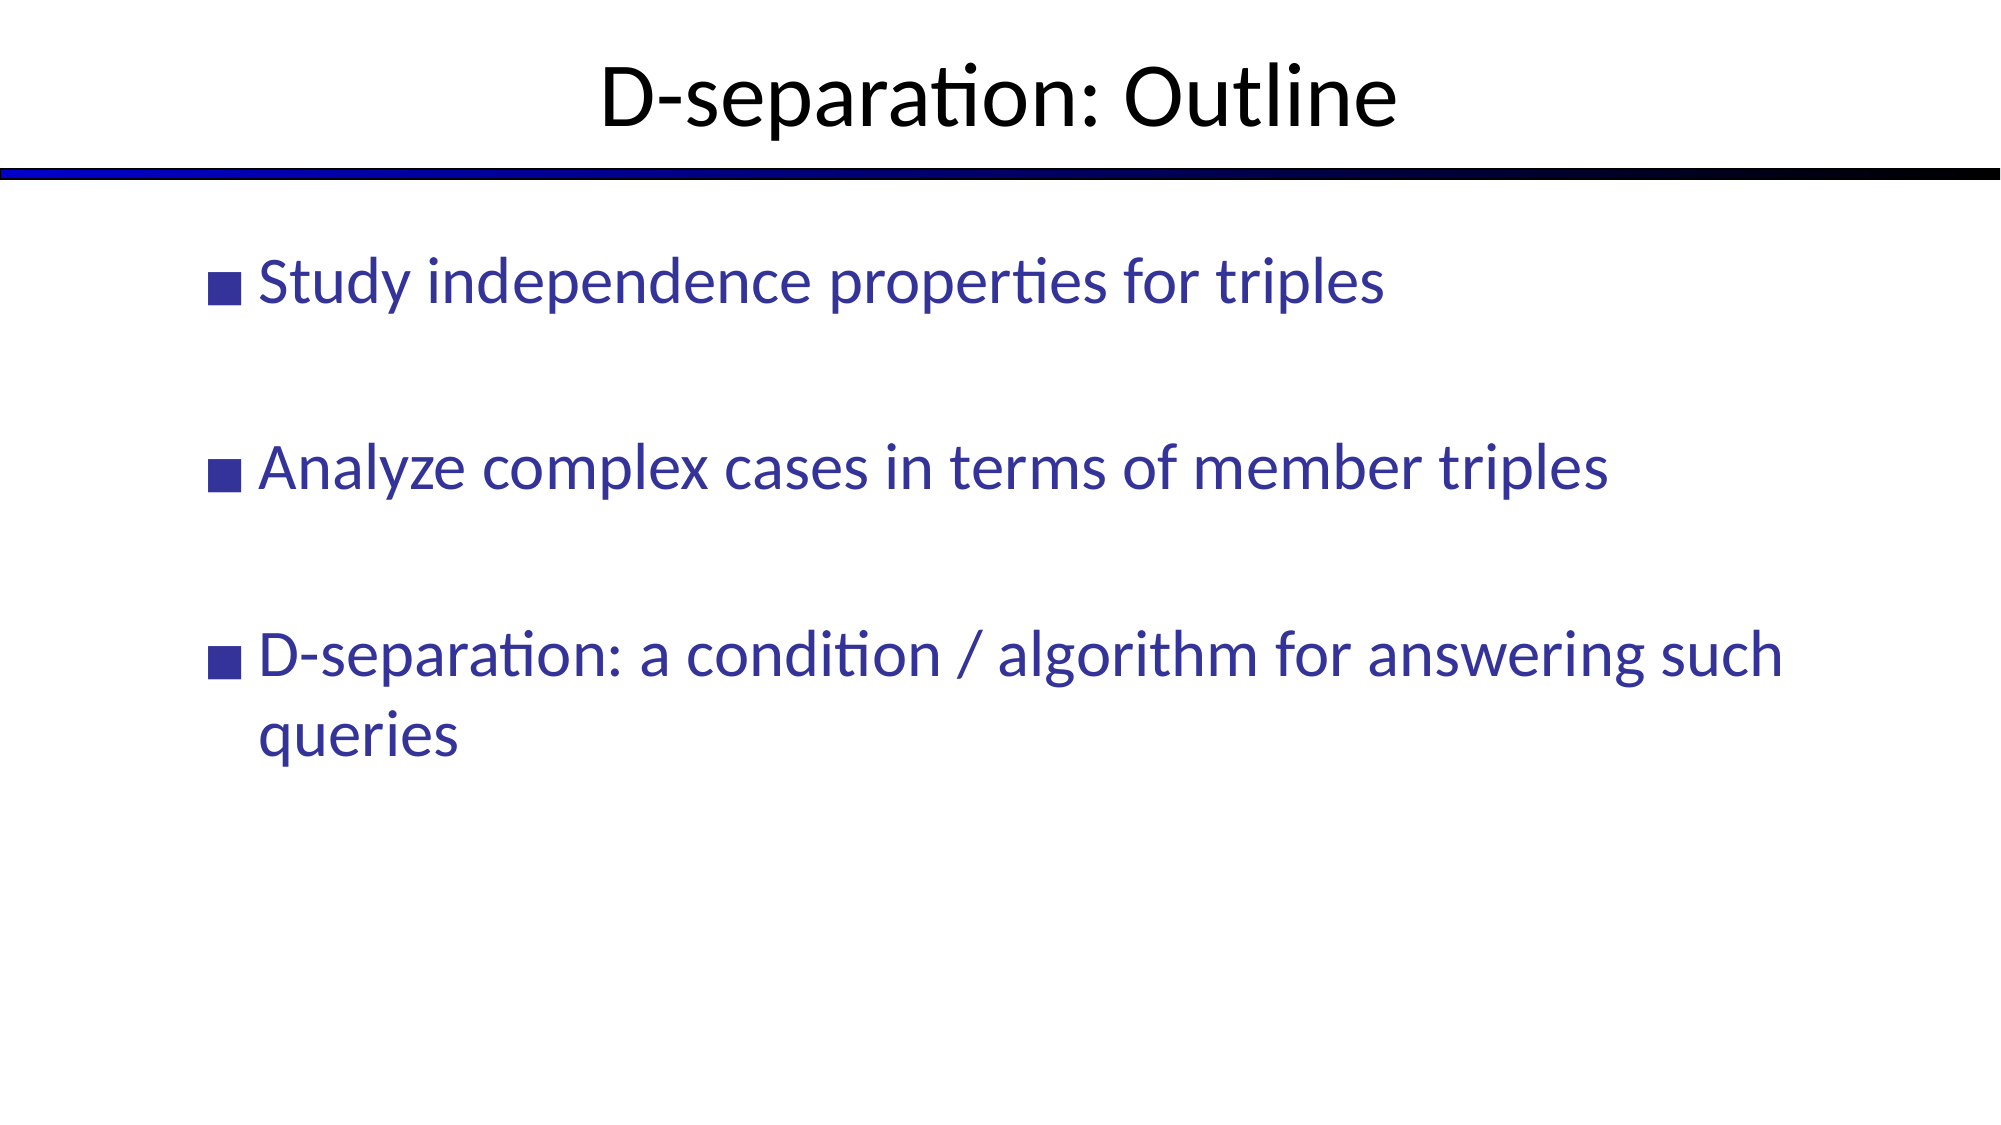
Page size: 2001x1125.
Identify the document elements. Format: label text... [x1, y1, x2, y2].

title D-separation: Outline [0, 0, 2000, 184]
list Study independence properties for triples Analyze complex cases in terms of member triples D-separation: a condition / algorithm for answering such queries [187, 229, 1934, 1005]
